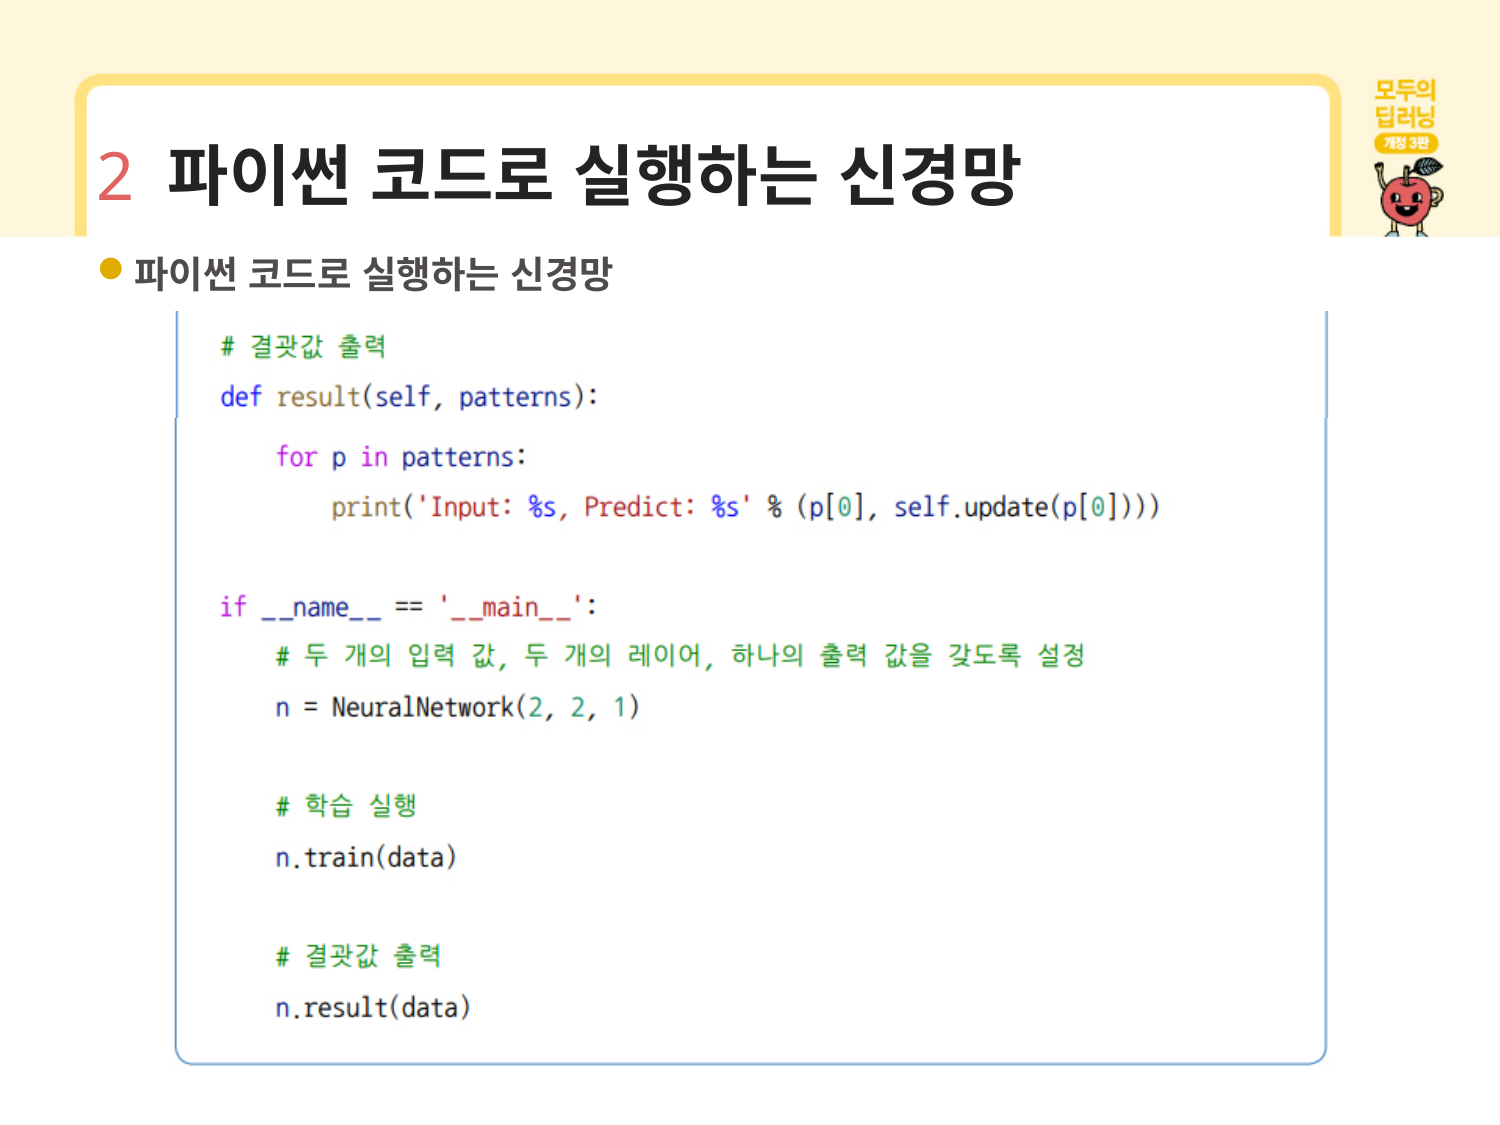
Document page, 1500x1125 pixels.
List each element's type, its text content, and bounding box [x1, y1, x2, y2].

list 파이썬 코드로 실행하는 신경망 [81, 239, 1412, 1054]
title 2 파이썬 코드로 실행하는 신경망 [81, 90, 1412, 222]
picture [0, 0, 1500, 1125]
